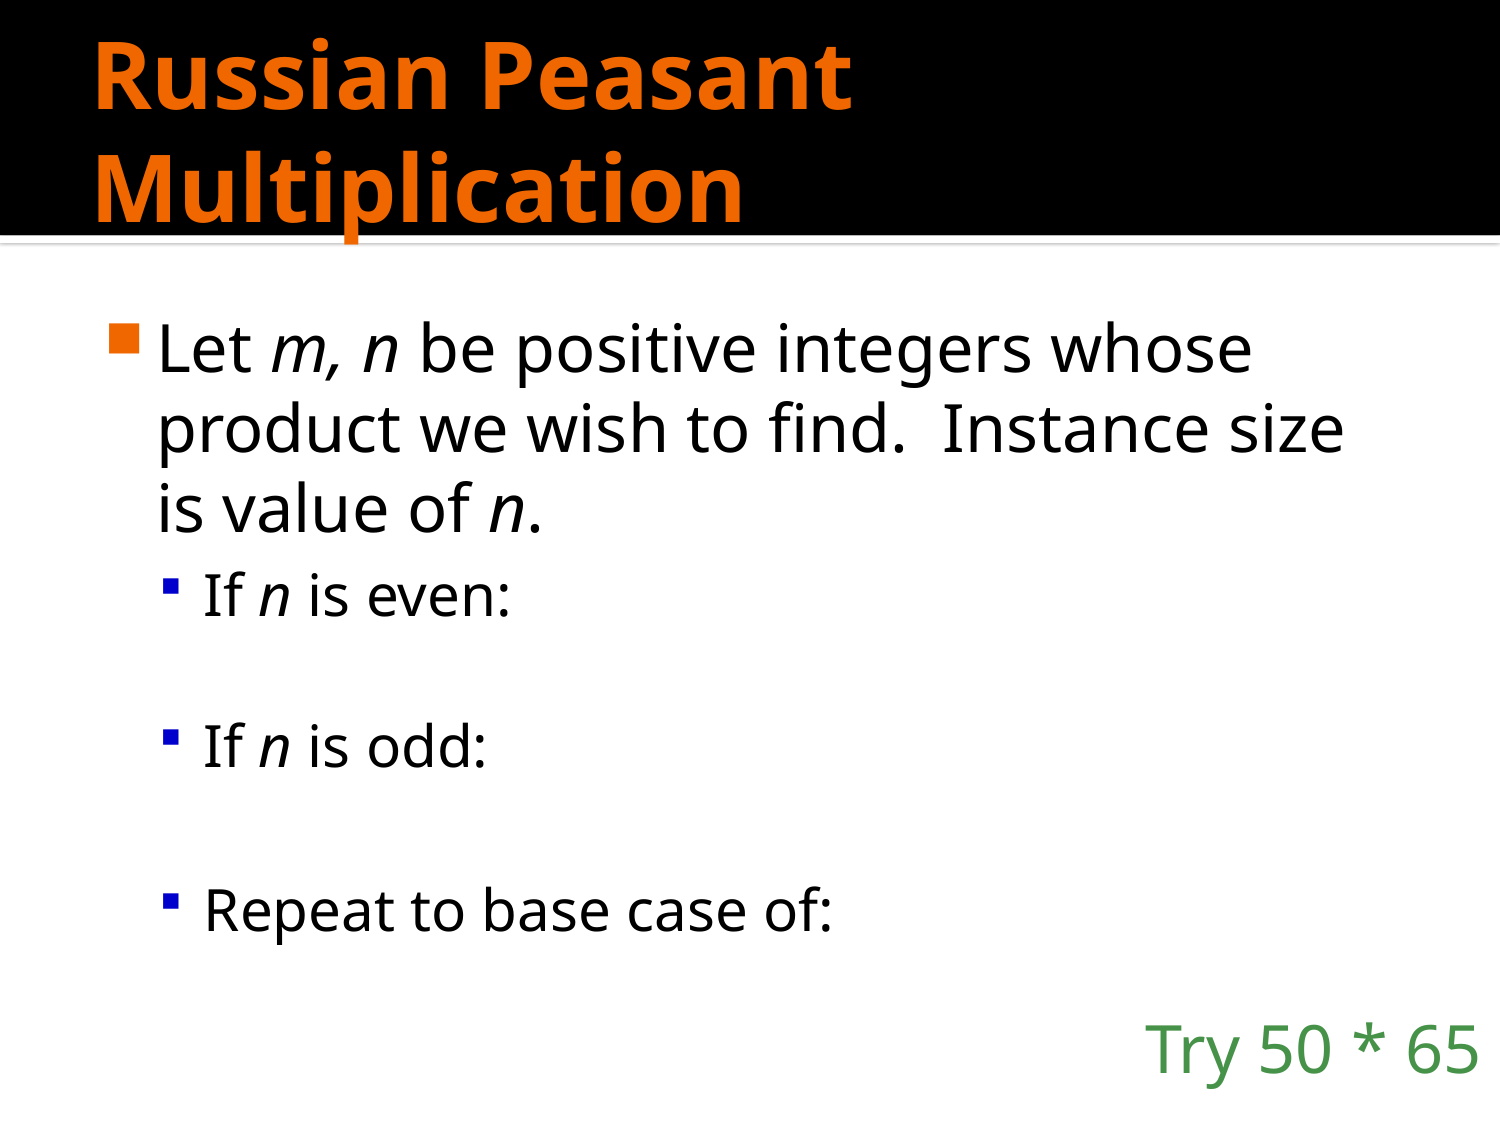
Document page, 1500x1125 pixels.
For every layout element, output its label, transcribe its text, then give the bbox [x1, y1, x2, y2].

text_box Try 50 * 65 [1130, 999, 1497, 1095]
title Russian Peasant Multiplication [75, 25, 1425, 231]
